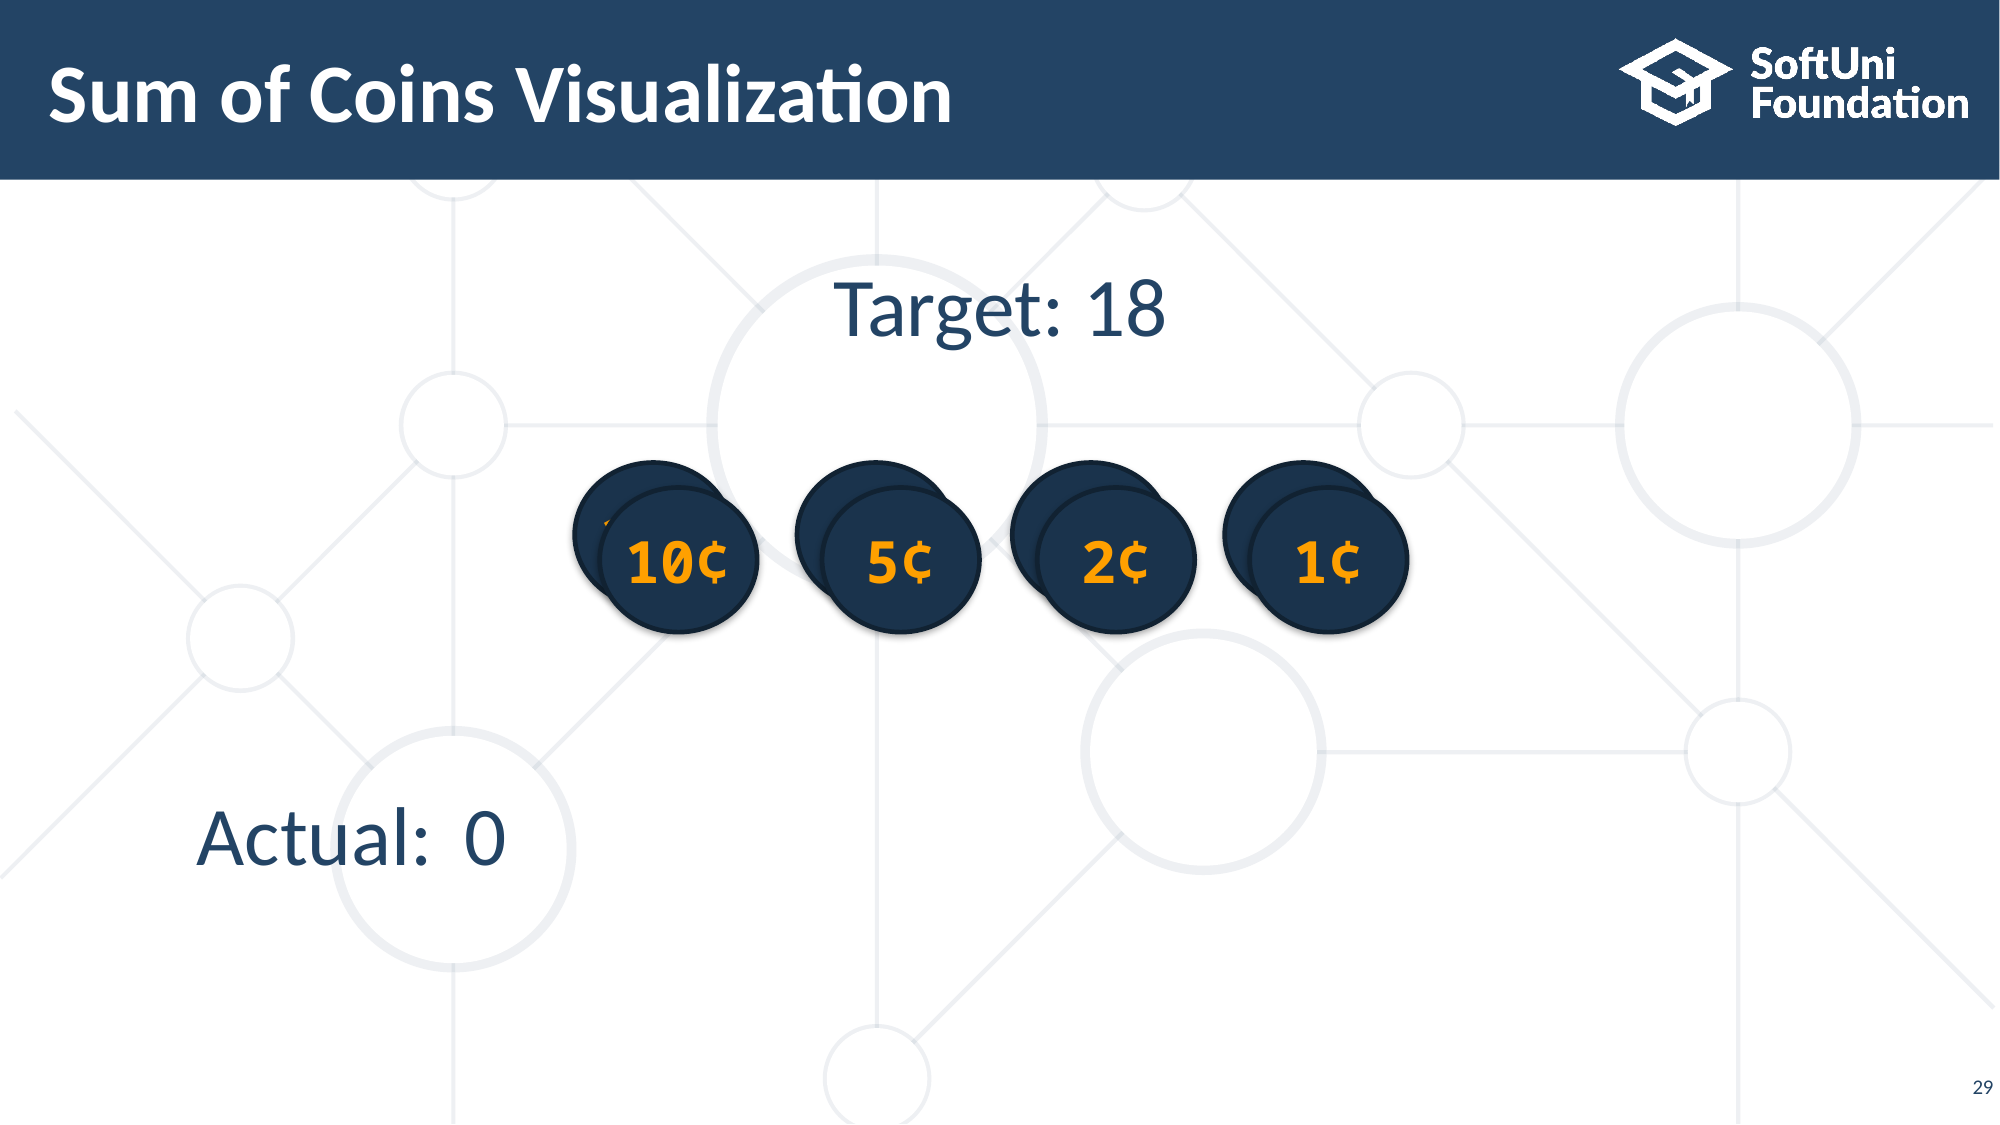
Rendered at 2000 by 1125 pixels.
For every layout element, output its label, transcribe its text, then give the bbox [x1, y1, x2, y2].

text_box 2¢ [1037, 487, 1195, 633]
text_box Target: 18 [818, 245, 1184, 361]
title Sum of Coins Visualization [31, 16, 1591, 162]
text_box 10¢ [599, 487, 758, 633]
text_box 1¢ [1249, 487, 1408, 633]
text_box 1¢ [1224, 462, 1370, 586]
text_box 5¢ [797, 462, 943, 586]
text_box 10¢ [574, 462, 720, 588]
picture [1618, 38, 1968, 126]
text_box 5¢ [822, 487, 980, 633]
text_box 0 [449, 774, 522, 890]
slide_number 29 [1929, 1070, 2000, 1103]
text_box 2¢ [1012, 462, 1158, 586]
text_box Actual: [181, 774, 449, 890]
